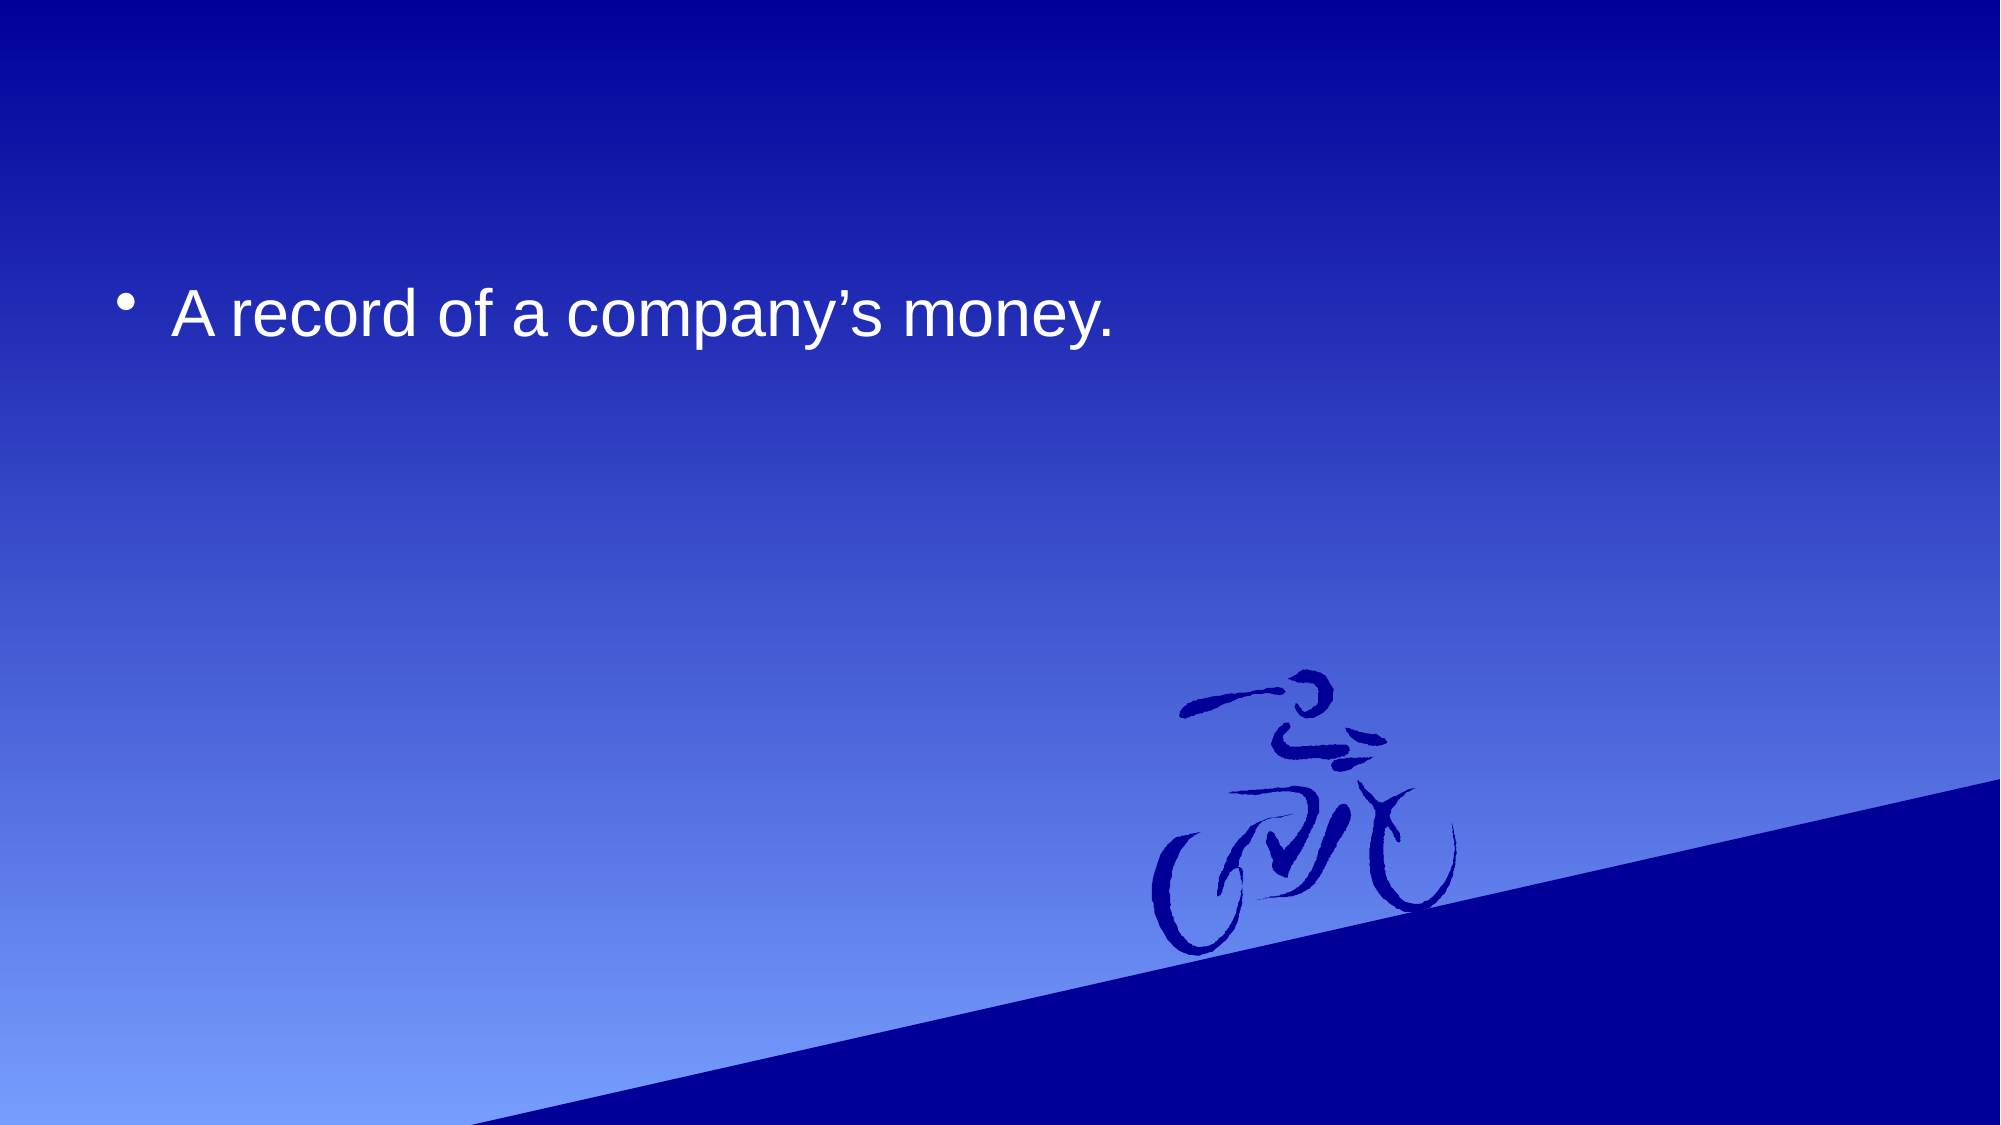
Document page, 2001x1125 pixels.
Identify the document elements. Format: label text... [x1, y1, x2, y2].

list A record of a company’s money. [99, 262, 1901, 1006]
